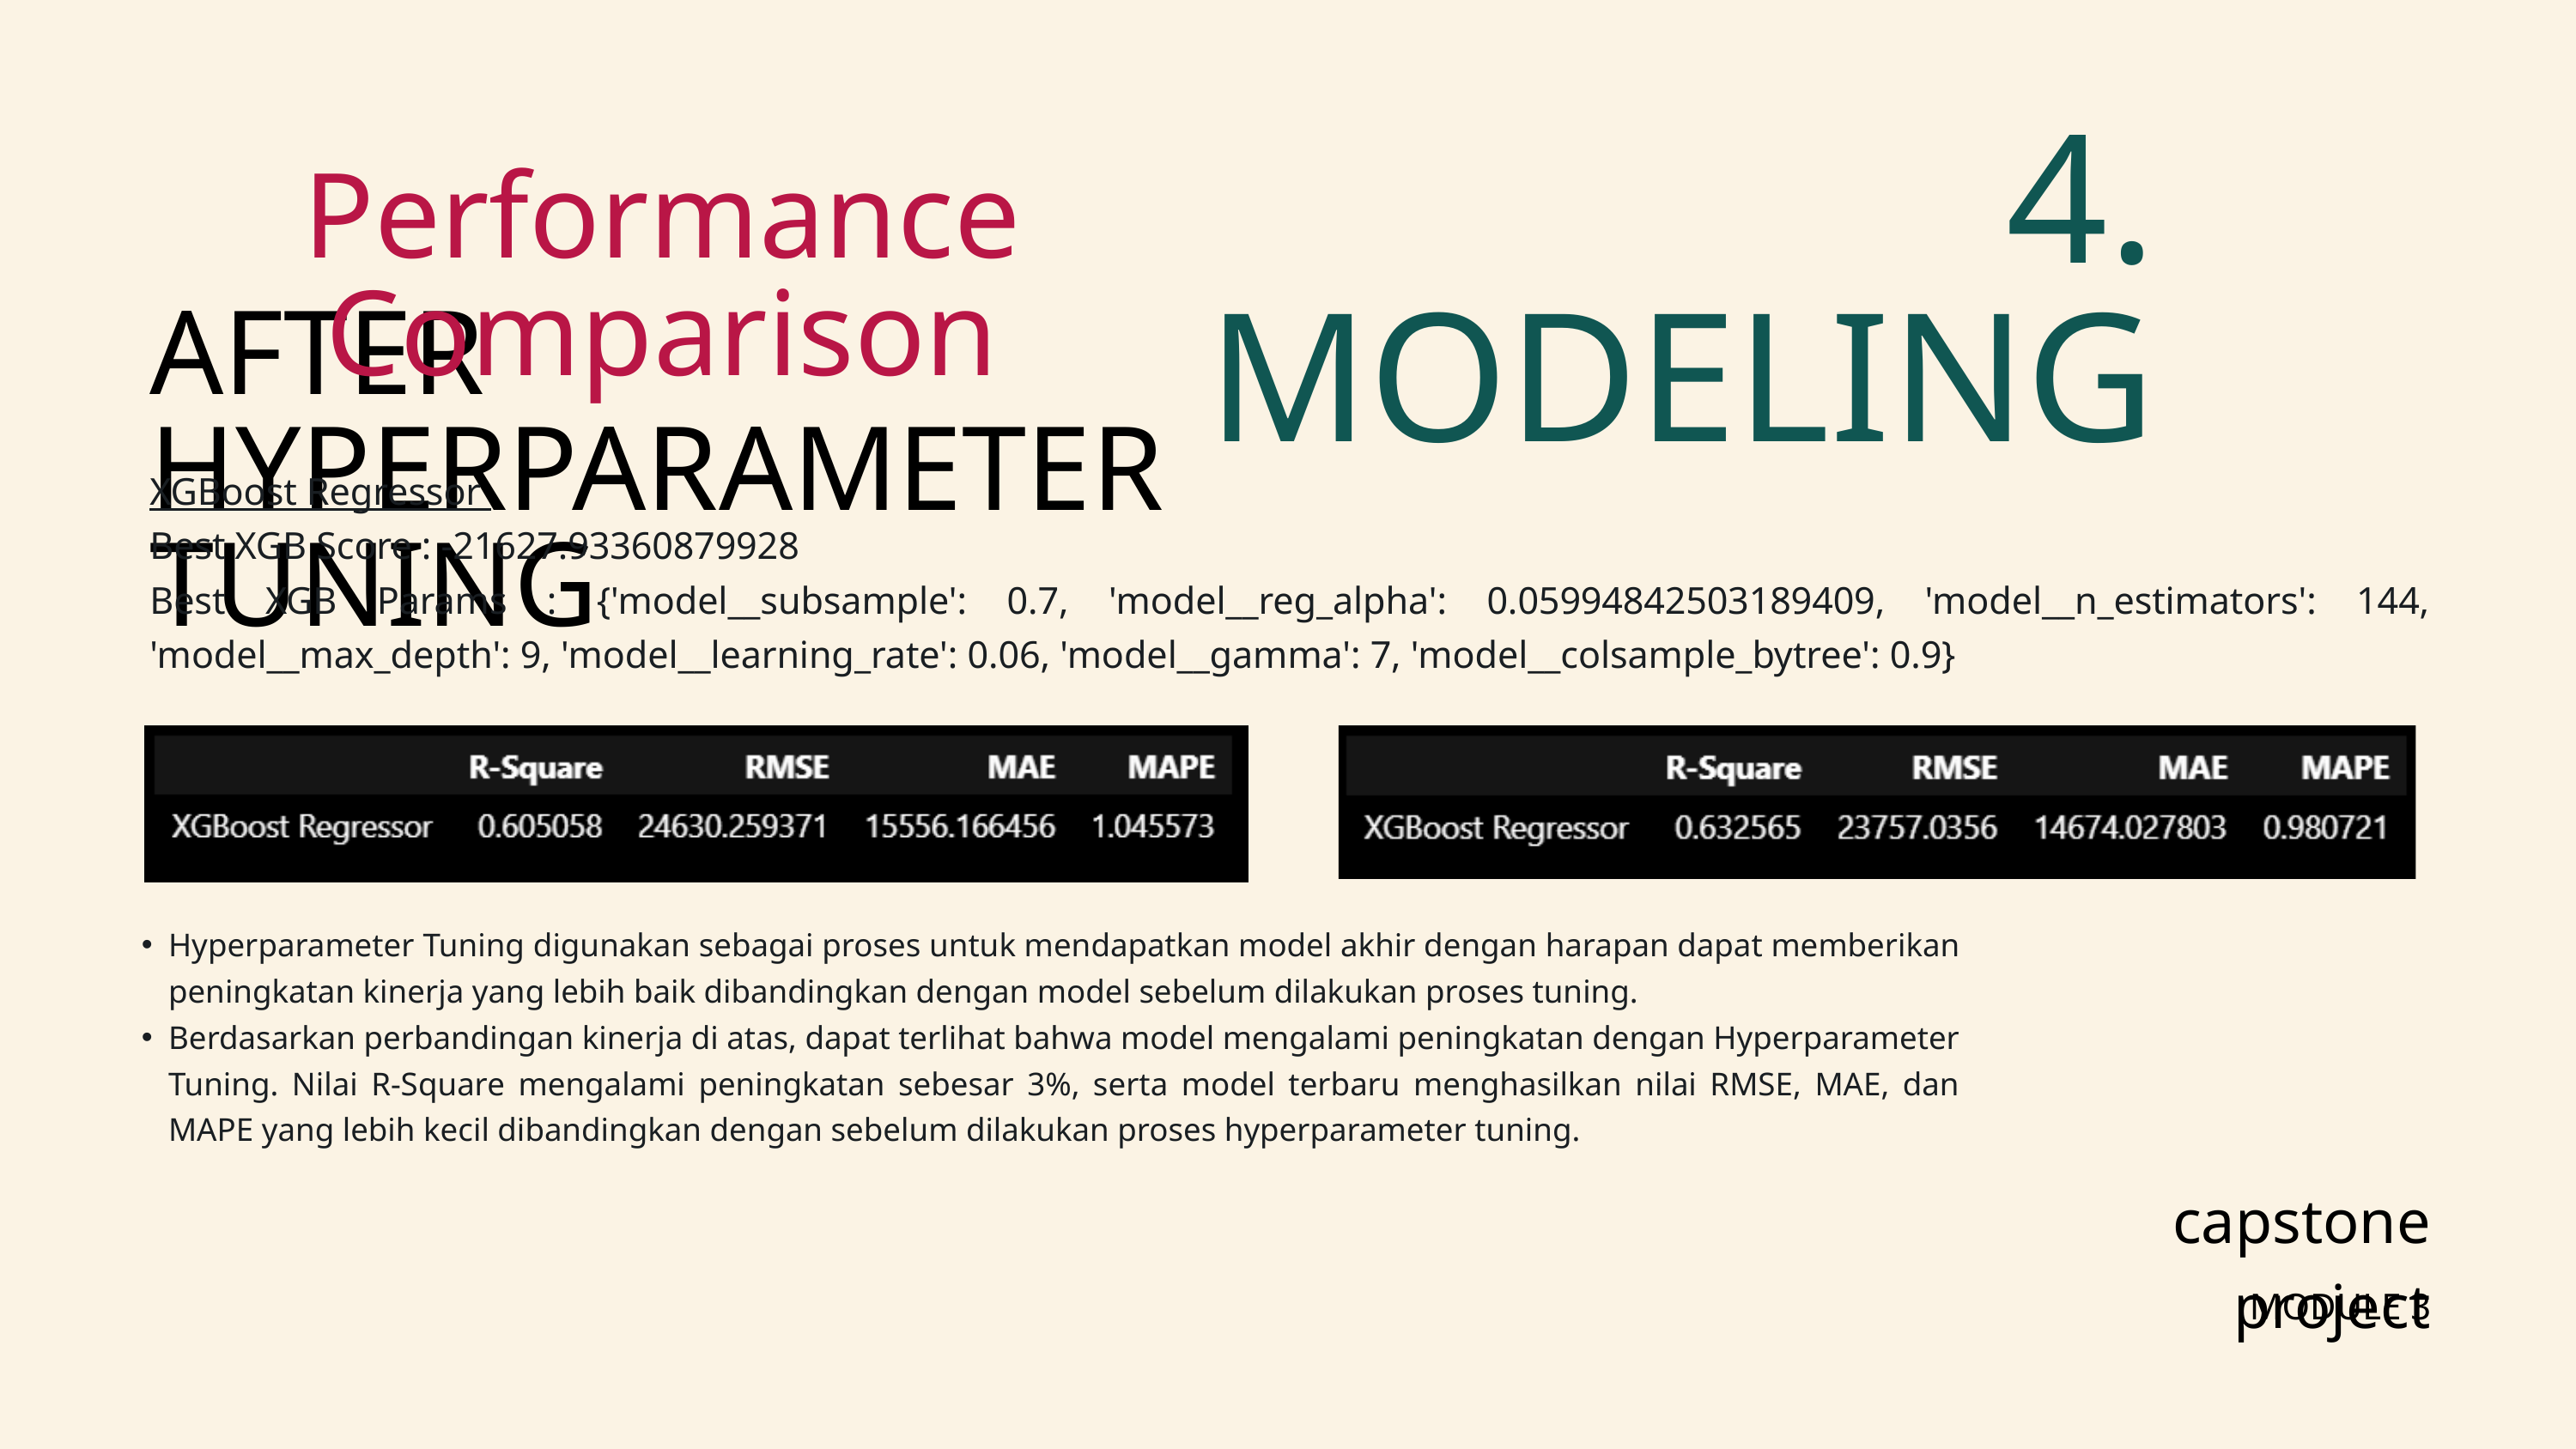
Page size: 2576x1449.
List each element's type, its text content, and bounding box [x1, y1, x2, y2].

text_box Performance Comparison [144, 163, 1180, 399]
text_box 4. MODELING [1202, 120, 2156, 458]
picture [1338, 725, 2416, 880]
picture [144, 725, 1249, 882]
text_box AFTER HYPERPARAMETER TUNING [149, 301, 1202, 458]
text_box Hyperparameter Tuning digunakan sebagai proses untuk mendapatkan model akhir dengan harapan dapat memberikan peningkatan kinerja yang lebih baik dibandingkan dengan model sebelum dilakukan proses tuning. Berdasarkan perbandingan kinerja di atas, dapat terlihat bahwa model mengalami peningkatan dengan Hyperparameter Tuning. Nilai R-Square mengalami peningkatan sebesar 3%, serta model terbaru menghasilkan nilai RMSE, MAE, dan MAPE yang lebih kecil dibandingkan dengan sebelum dilakukan proses hyperparameter tuning. [114, 916, 1961, 1177]
text_box MODULE 3 [2151, 1276, 2432, 1327]
text_box capstone project [2067, 1171, 2432, 1341]
text_box XGBoost Regressor Best XGB Score : -21627.93360879928 Best XGB Params : {'model__subsample': 0.7, 'model__reg_alpha': 0.05994842503189409, 'model__n_estimators': 144, 'model__max_depth': 9, 'model__learning_rate': 0.06, 'model__gamma': 7, 'model__colsample_bytree': 0.9} [149, 458, 2432, 676]
